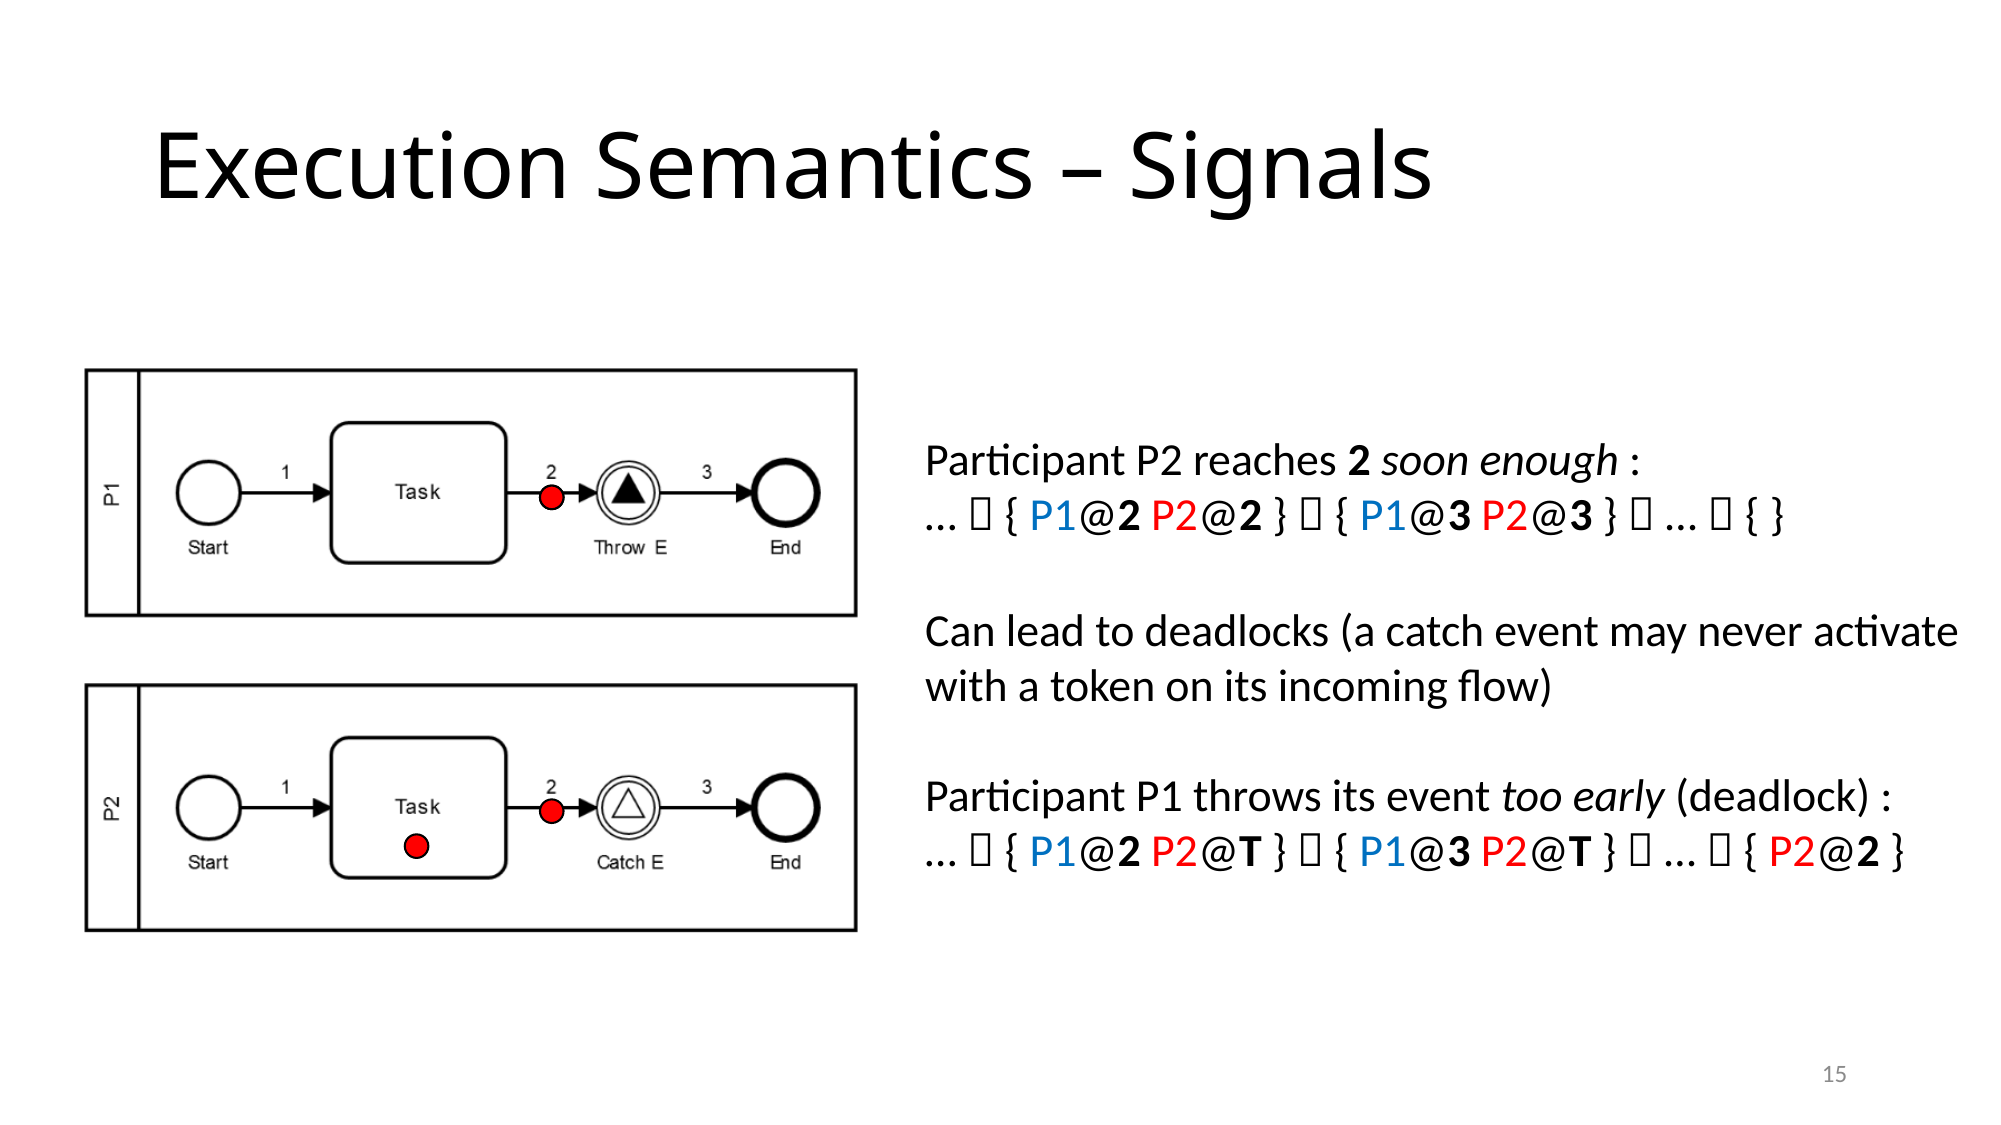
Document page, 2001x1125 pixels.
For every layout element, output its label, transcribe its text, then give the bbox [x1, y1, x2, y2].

slide_number 15 [1412, 1042, 1863, 1103]
picture [79, 364, 861, 940]
text_box Can lead to deadlocks (a catch event may never activate with a token on its incoming flow) Participant P1 throws its event too early (deadlock) : …  { P1@2 P2@T }  { P1@3 P2@T }  …  { P2@2 } [910, 592, 2000, 883]
title Execution Semantics – Signals [137, 59, 1863, 278]
text_box Participant P2 reaches 2 soon enough : …  { P1@2 P2@2 }  { P1@3 P2@3 }  …  { } [910, 422, 2000, 548]
